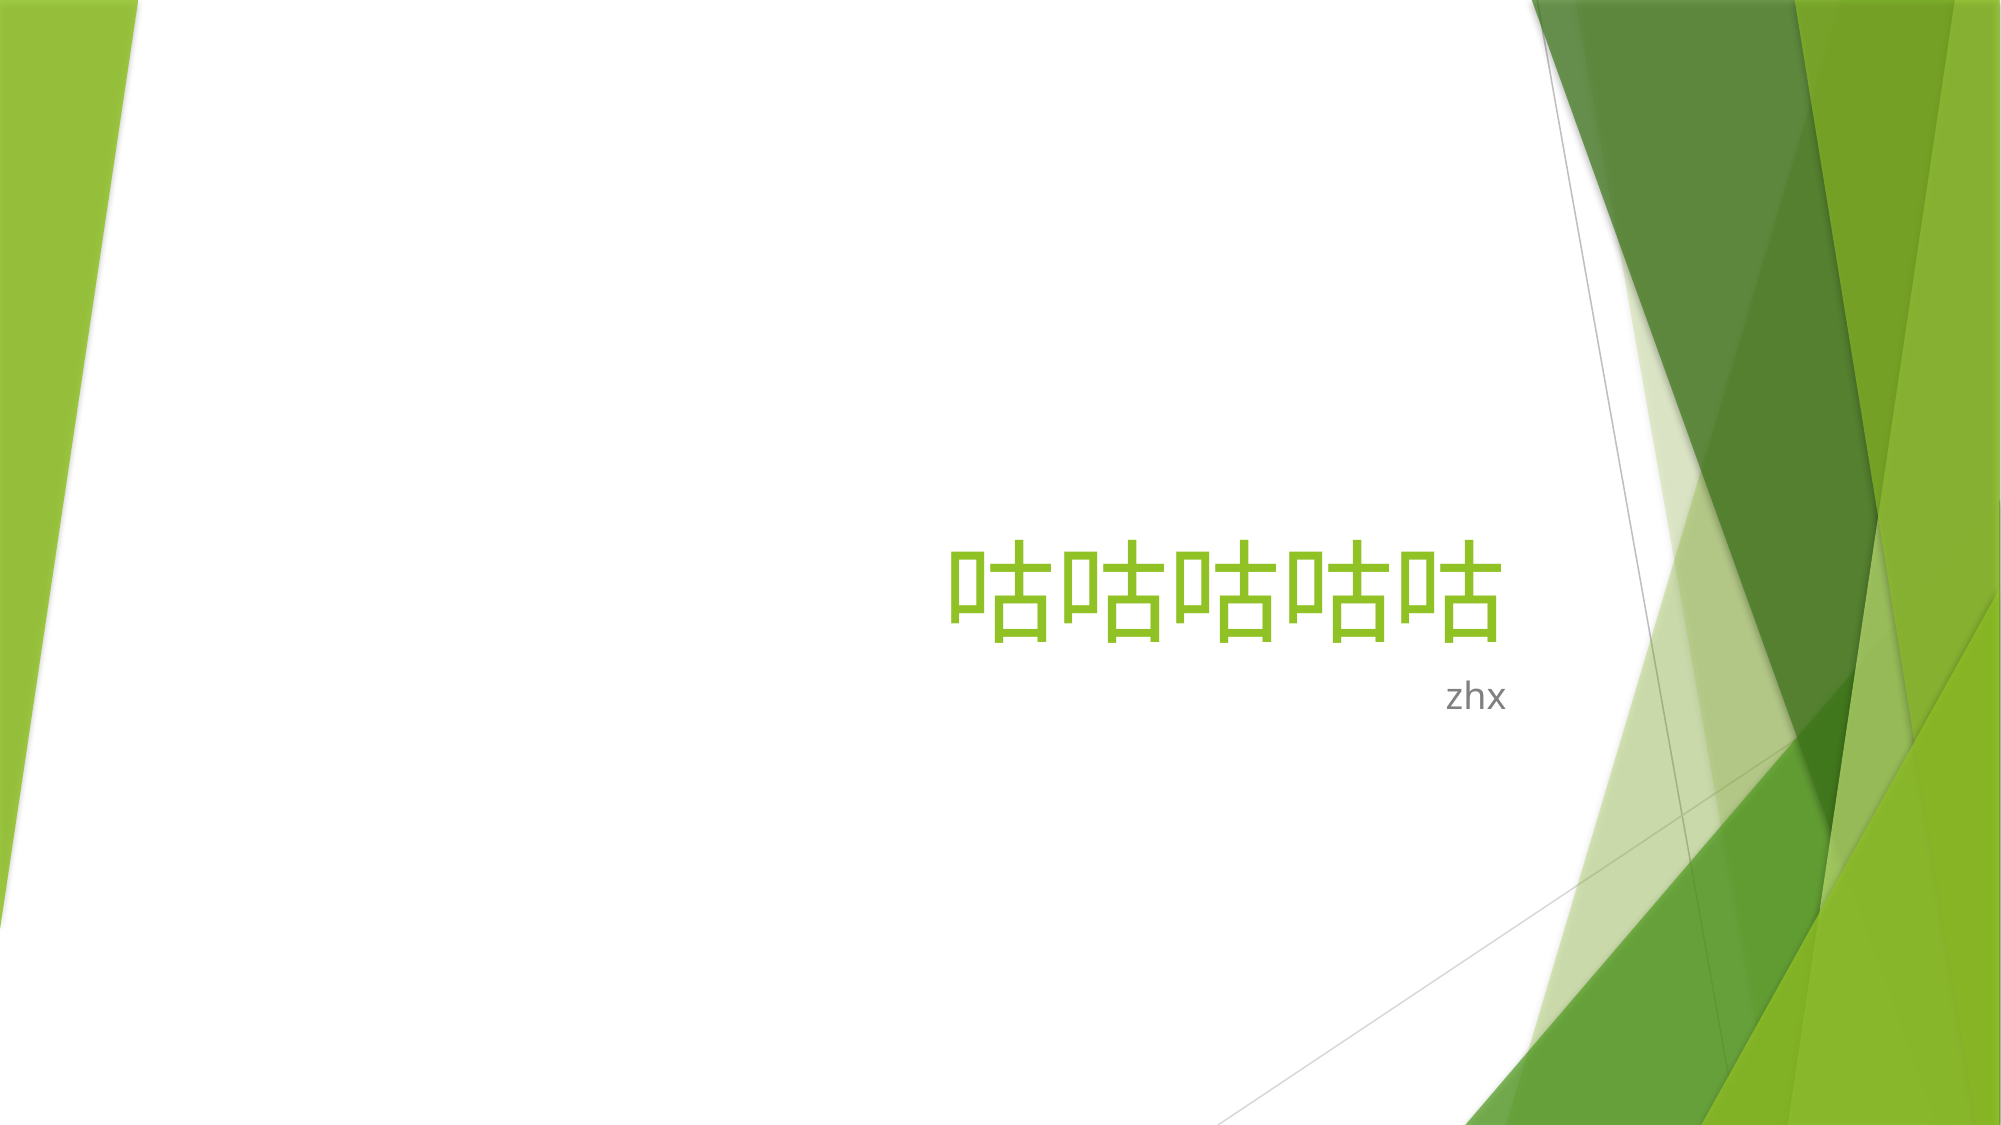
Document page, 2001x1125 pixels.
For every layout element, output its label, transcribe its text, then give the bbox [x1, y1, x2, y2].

subtitle zhx [247, 664, 1522, 845]
title 咕咕咕咕咕 [247, 394, 1522, 664]
